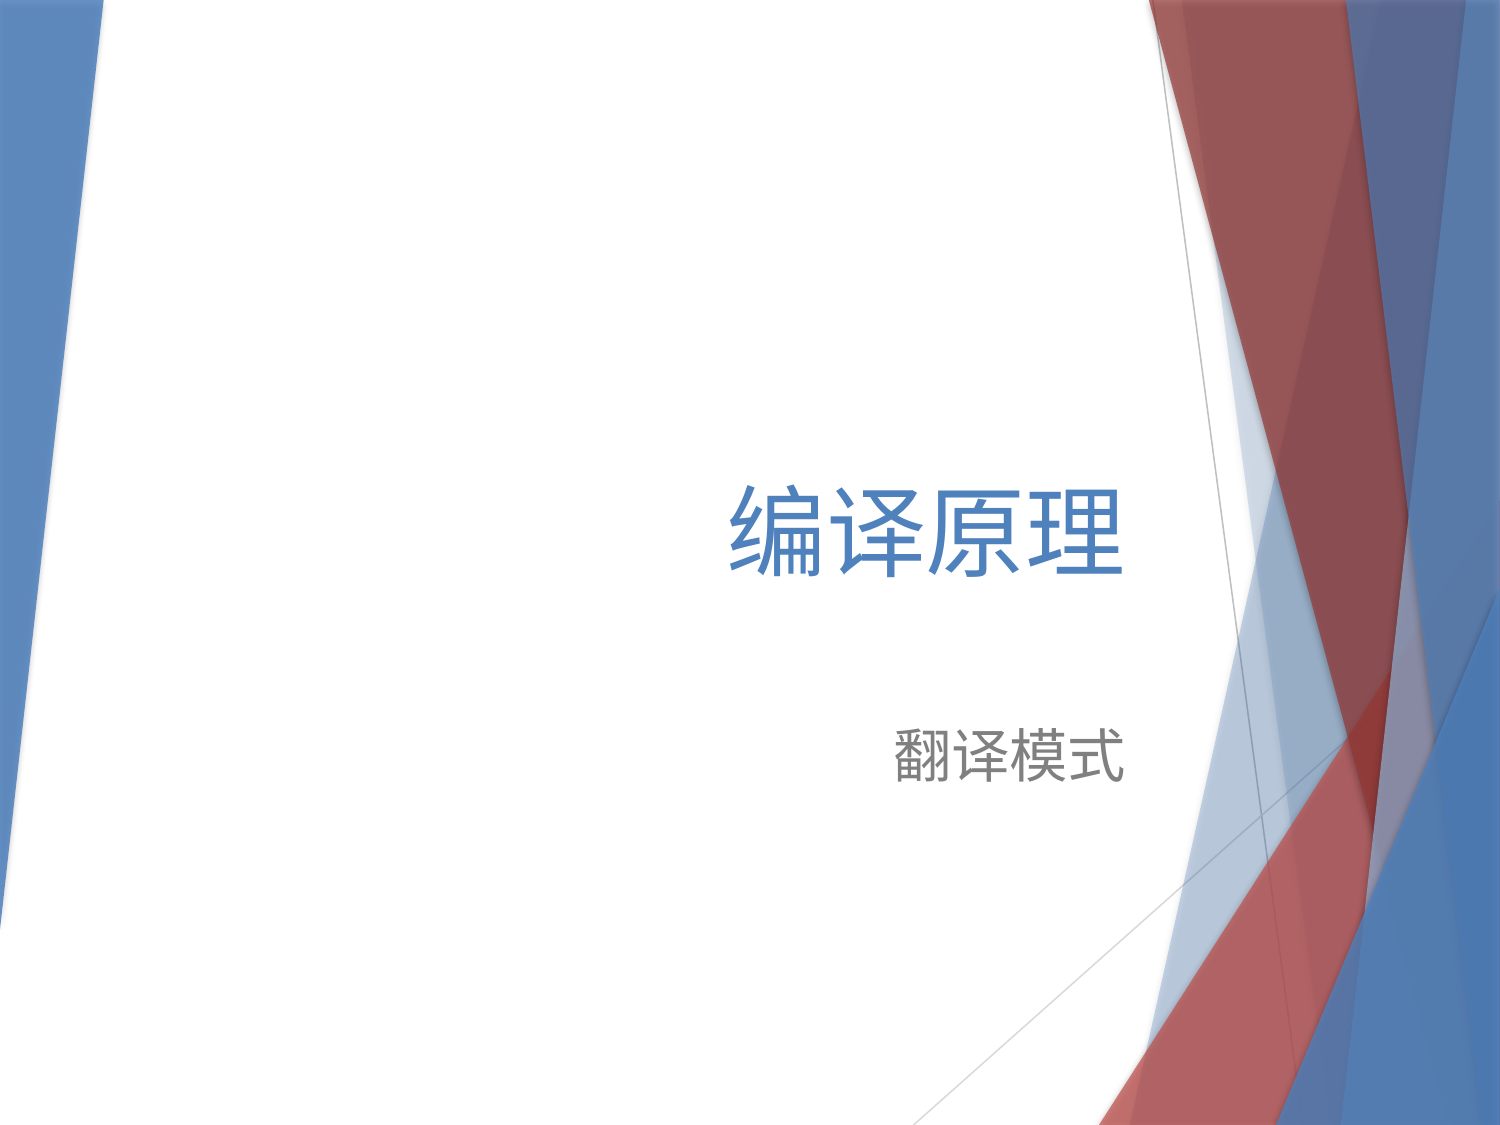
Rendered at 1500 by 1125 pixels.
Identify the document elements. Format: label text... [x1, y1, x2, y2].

title 编译原理 [185, 394, 1141, 664]
subtitle 翻译模式 [185, 664, 1141, 845]
